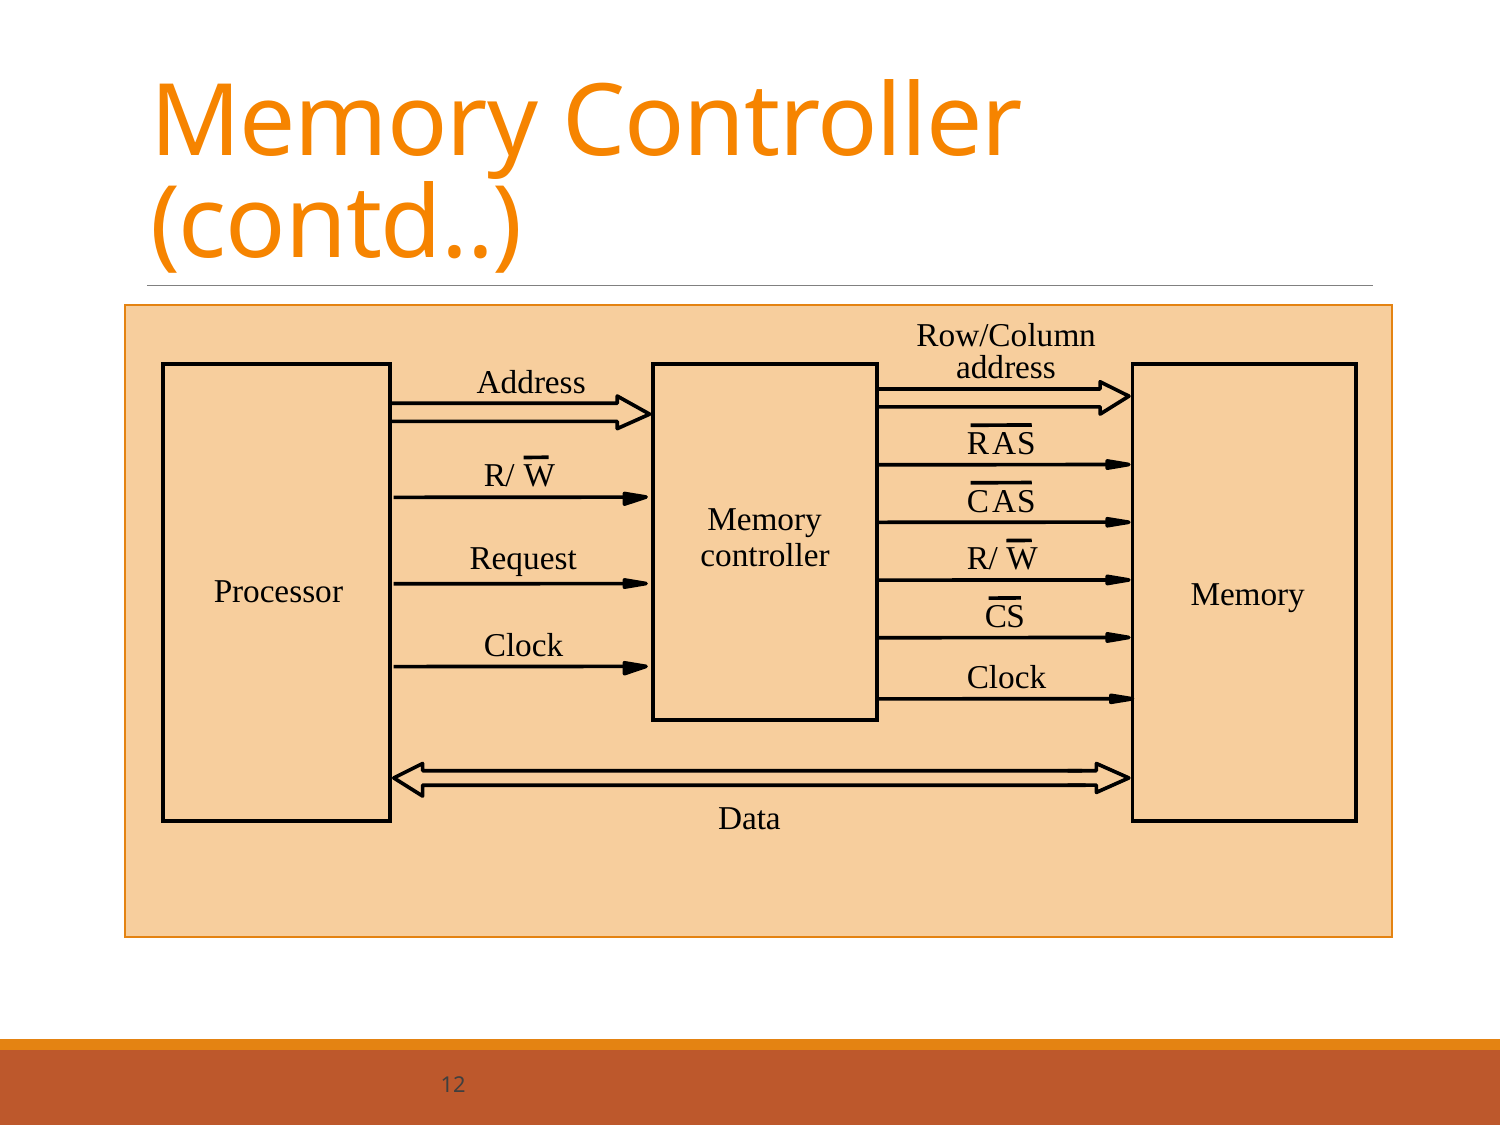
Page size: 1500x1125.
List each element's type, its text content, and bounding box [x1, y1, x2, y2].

text_box A [992, 478, 1017, 482]
text_box [124, 304, 1393, 938]
text_box [163, 363, 391, 822]
text_box [653, 363, 877, 721]
text_box [624, 662, 647, 674]
title Memory Controller (contd..) [135, 47, 1373, 285]
text_box Address [476, 359, 587, 400]
text_box Request [469, 536, 578, 577]
text_box [1110, 695, 1132, 703]
text_box A [992, 426, 1017, 462]
text_box A [992, 421, 1017, 425]
text_box [624, 493, 647, 505]
text_box [1132, 363, 1356, 822]
text_box [1107, 633, 1129, 642]
text_box R [966, 536, 988, 577]
text_box [1107, 518, 1129, 526]
text_box Data [718, 796, 782, 837]
text_box W [523, 453, 556, 494]
text_box Clock [483, 622, 564, 663]
text_box [391, 396, 650, 429]
text_box R [483, 453, 505, 494]
text_box [393, 763, 1067, 797]
text_box address [955, 345, 1057, 386]
text_box Clock [966, 655, 1047, 696]
text_box S [1017, 421, 1036, 462]
text_box / [988, 536, 998, 577]
text_box A [992, 483, 1017, 519]
text_box [877, 381, 1129, 415]
text_box / [505, 453, 515, 494]
text_box R [966, 421, 990, 462]
text_box S [1006, 594, 1025, 635]
text_box [624, 579, 647, 588]
text_box [1107, 460, 1129, 469]
slide_number 12 [433, 1062, 1337, 1108]
text_box [1107, 576, 1129, 584]
text_box W [1006, 536, 1038, 577]
text_box [1067, 763, 1129, 793]
text_box C [984, 594, 1006, 635]
text_box C [966, 478, 990, 519]
text_box Row/Column [916, 313, 1097, 354]
text_box S [1017, 478, 1036, 519]
